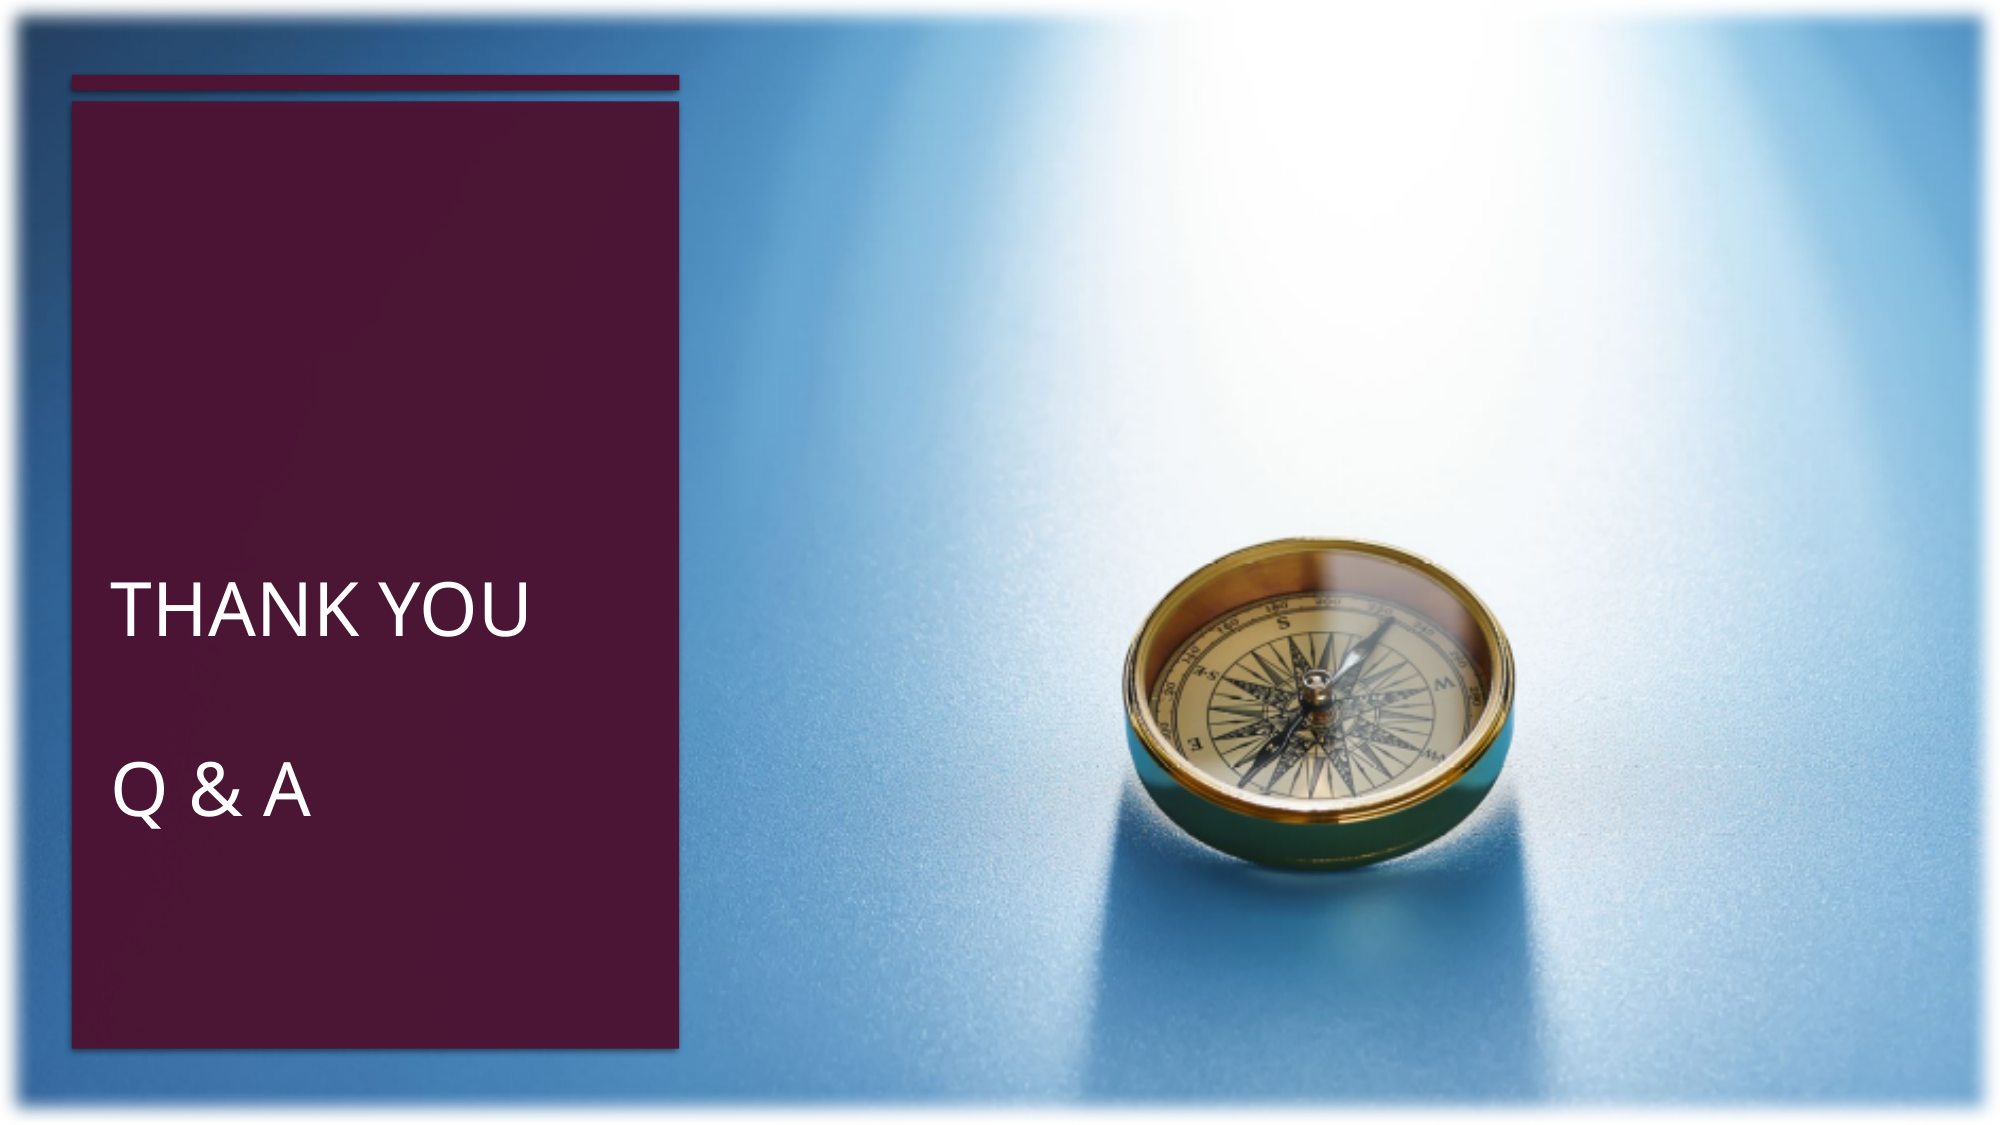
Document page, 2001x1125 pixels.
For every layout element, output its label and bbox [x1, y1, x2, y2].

text_box [71, 74, 680, 1049]
picture [0, 0, 2000, 1125]
